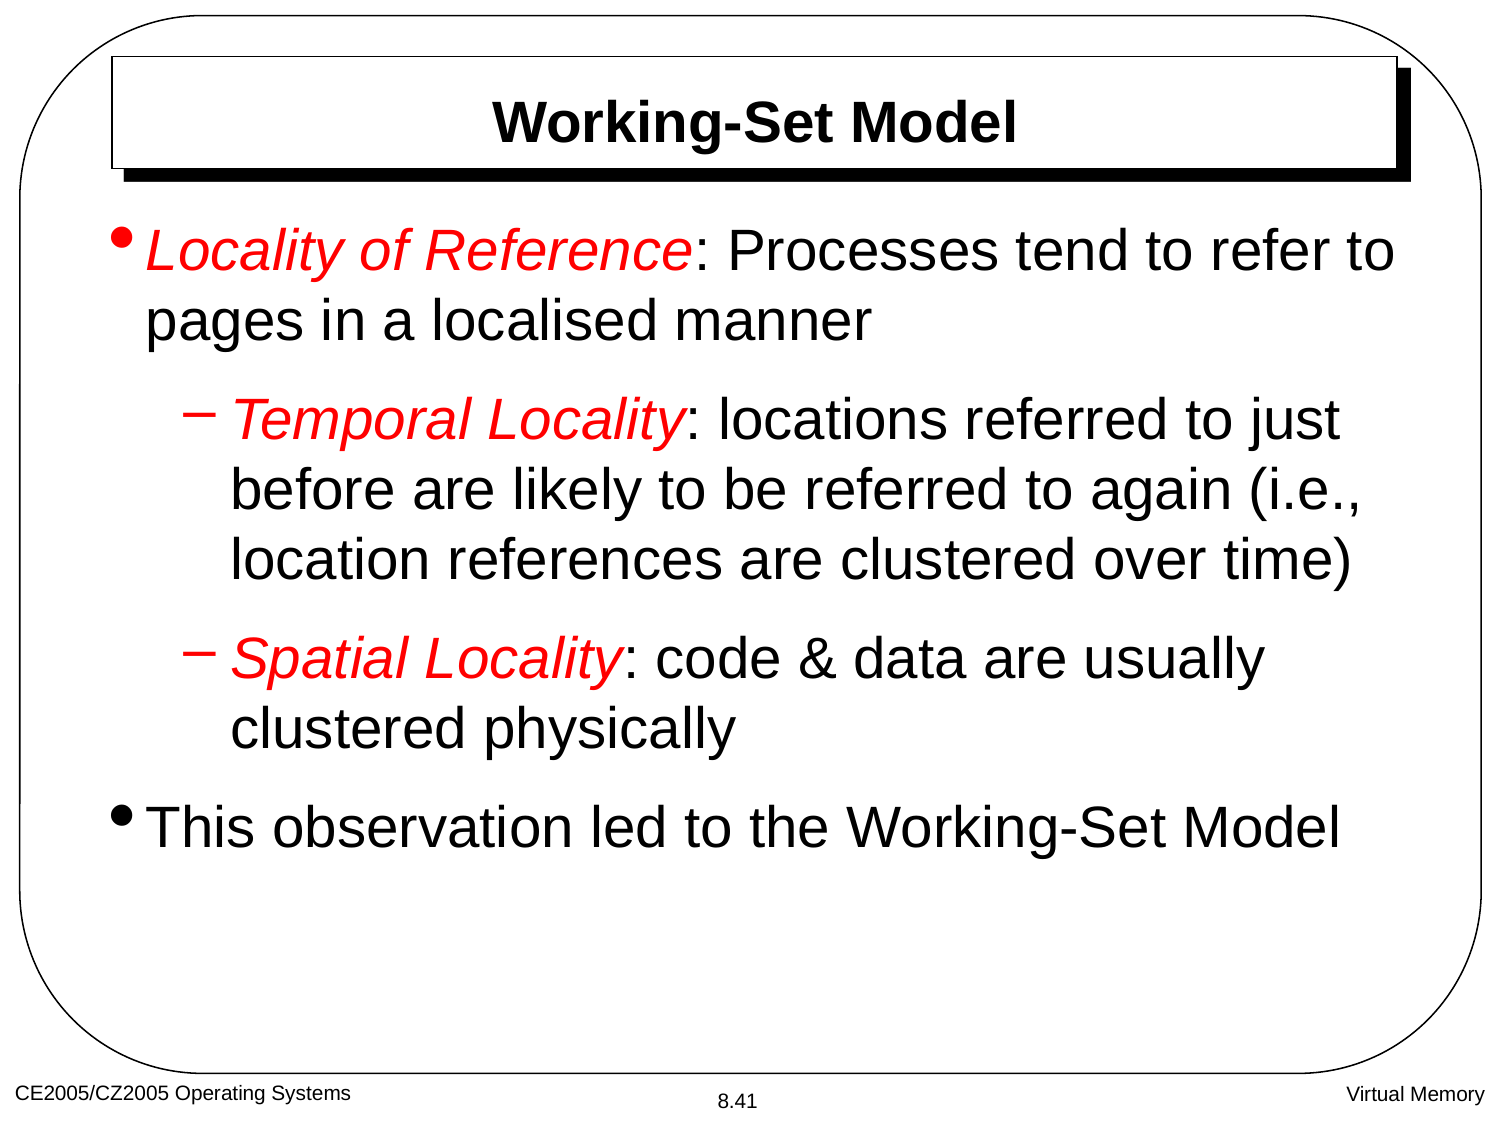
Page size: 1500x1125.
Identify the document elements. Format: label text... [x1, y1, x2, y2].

list Locality of Reference: Processes tend to refer to pages in a localised manner Temporal Locality: locations referred to just before are likely to be referred to again (i.e., location references are clustered over time) Spatial Locality: code & data are usually clustered physically This observation led to the Working-Set Model [93, 204, 1427, 996]
title Working-Set Model [190, 81, 1321, 157]
